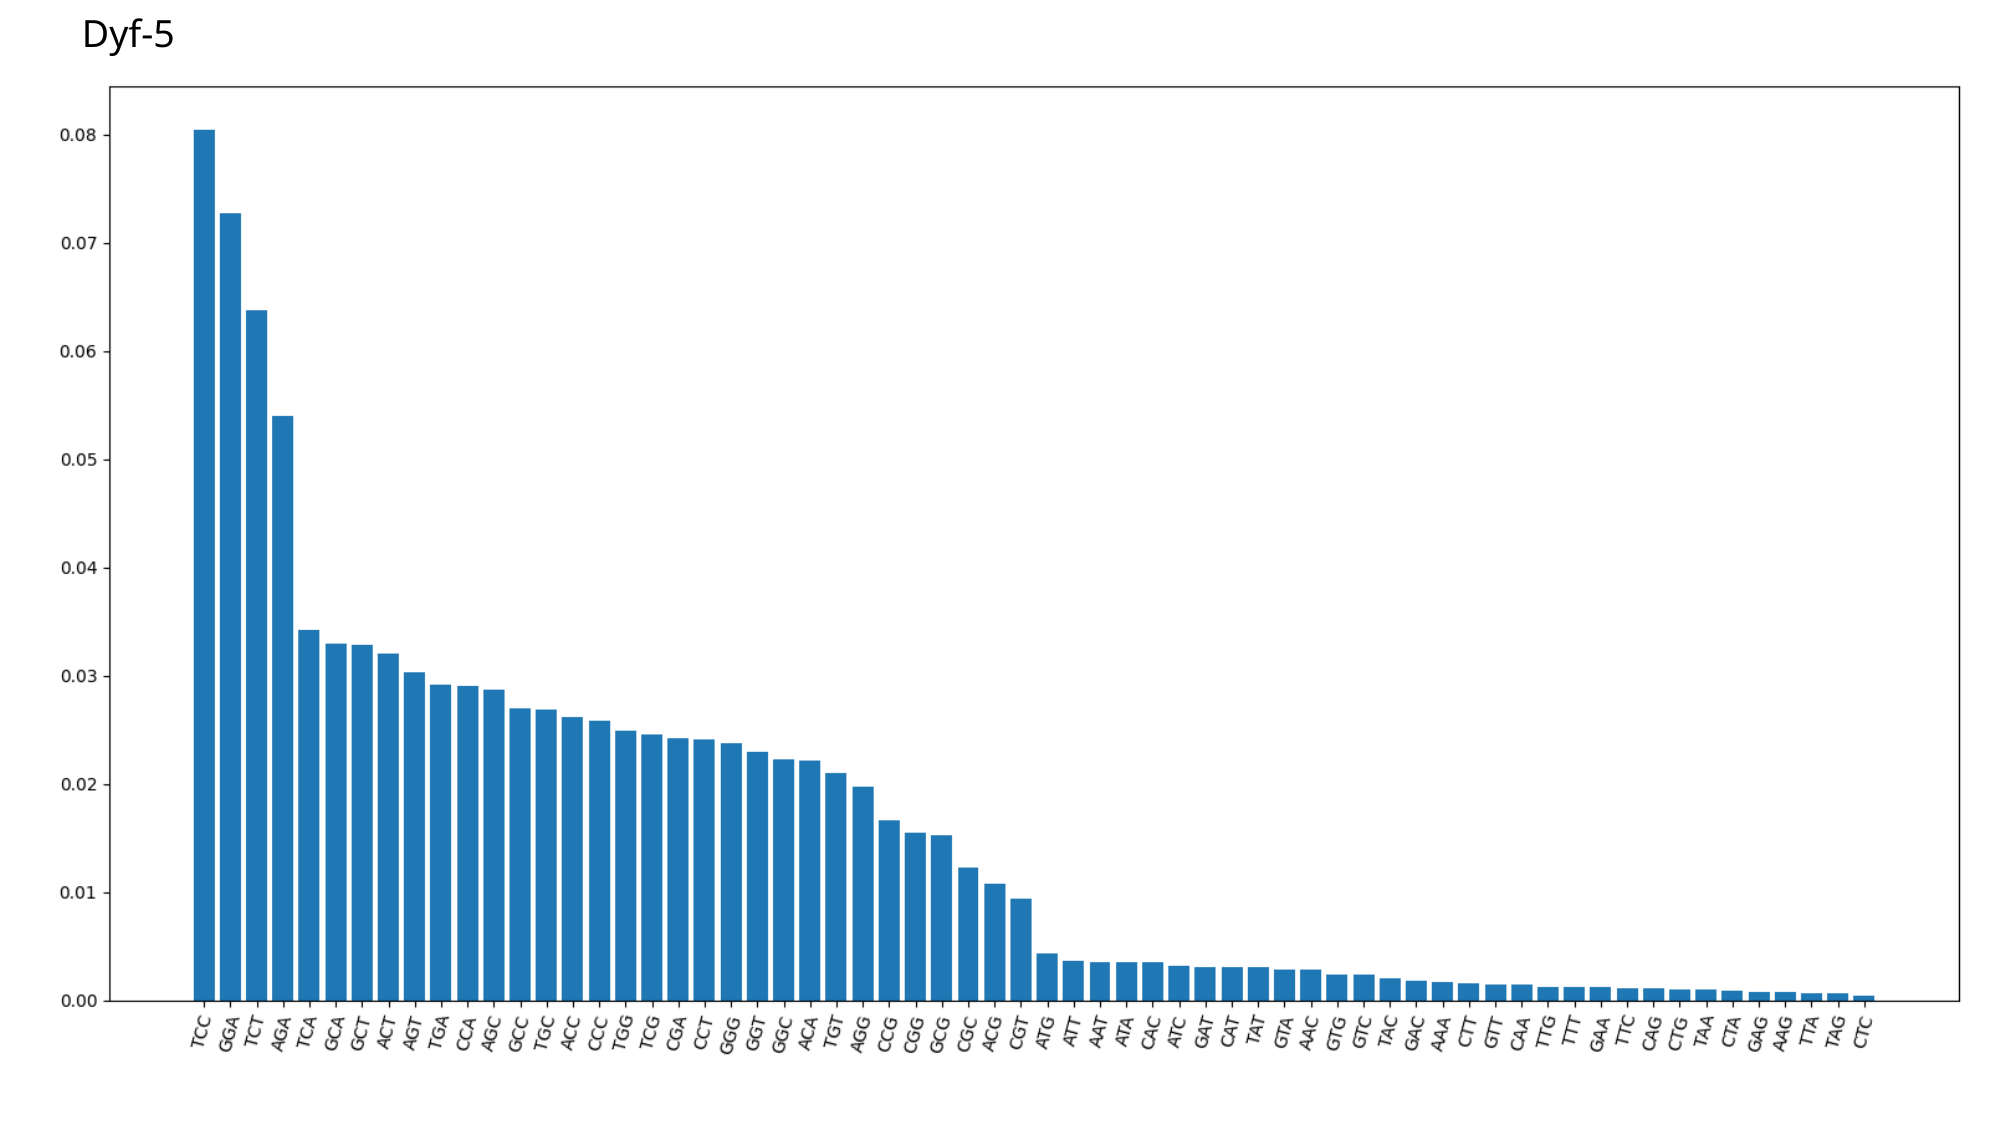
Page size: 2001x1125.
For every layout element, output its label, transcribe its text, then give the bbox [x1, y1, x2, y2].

picture [0, 64, 2000, 1063]
text_box Dyf-5 [67, 2, 191, 63]
